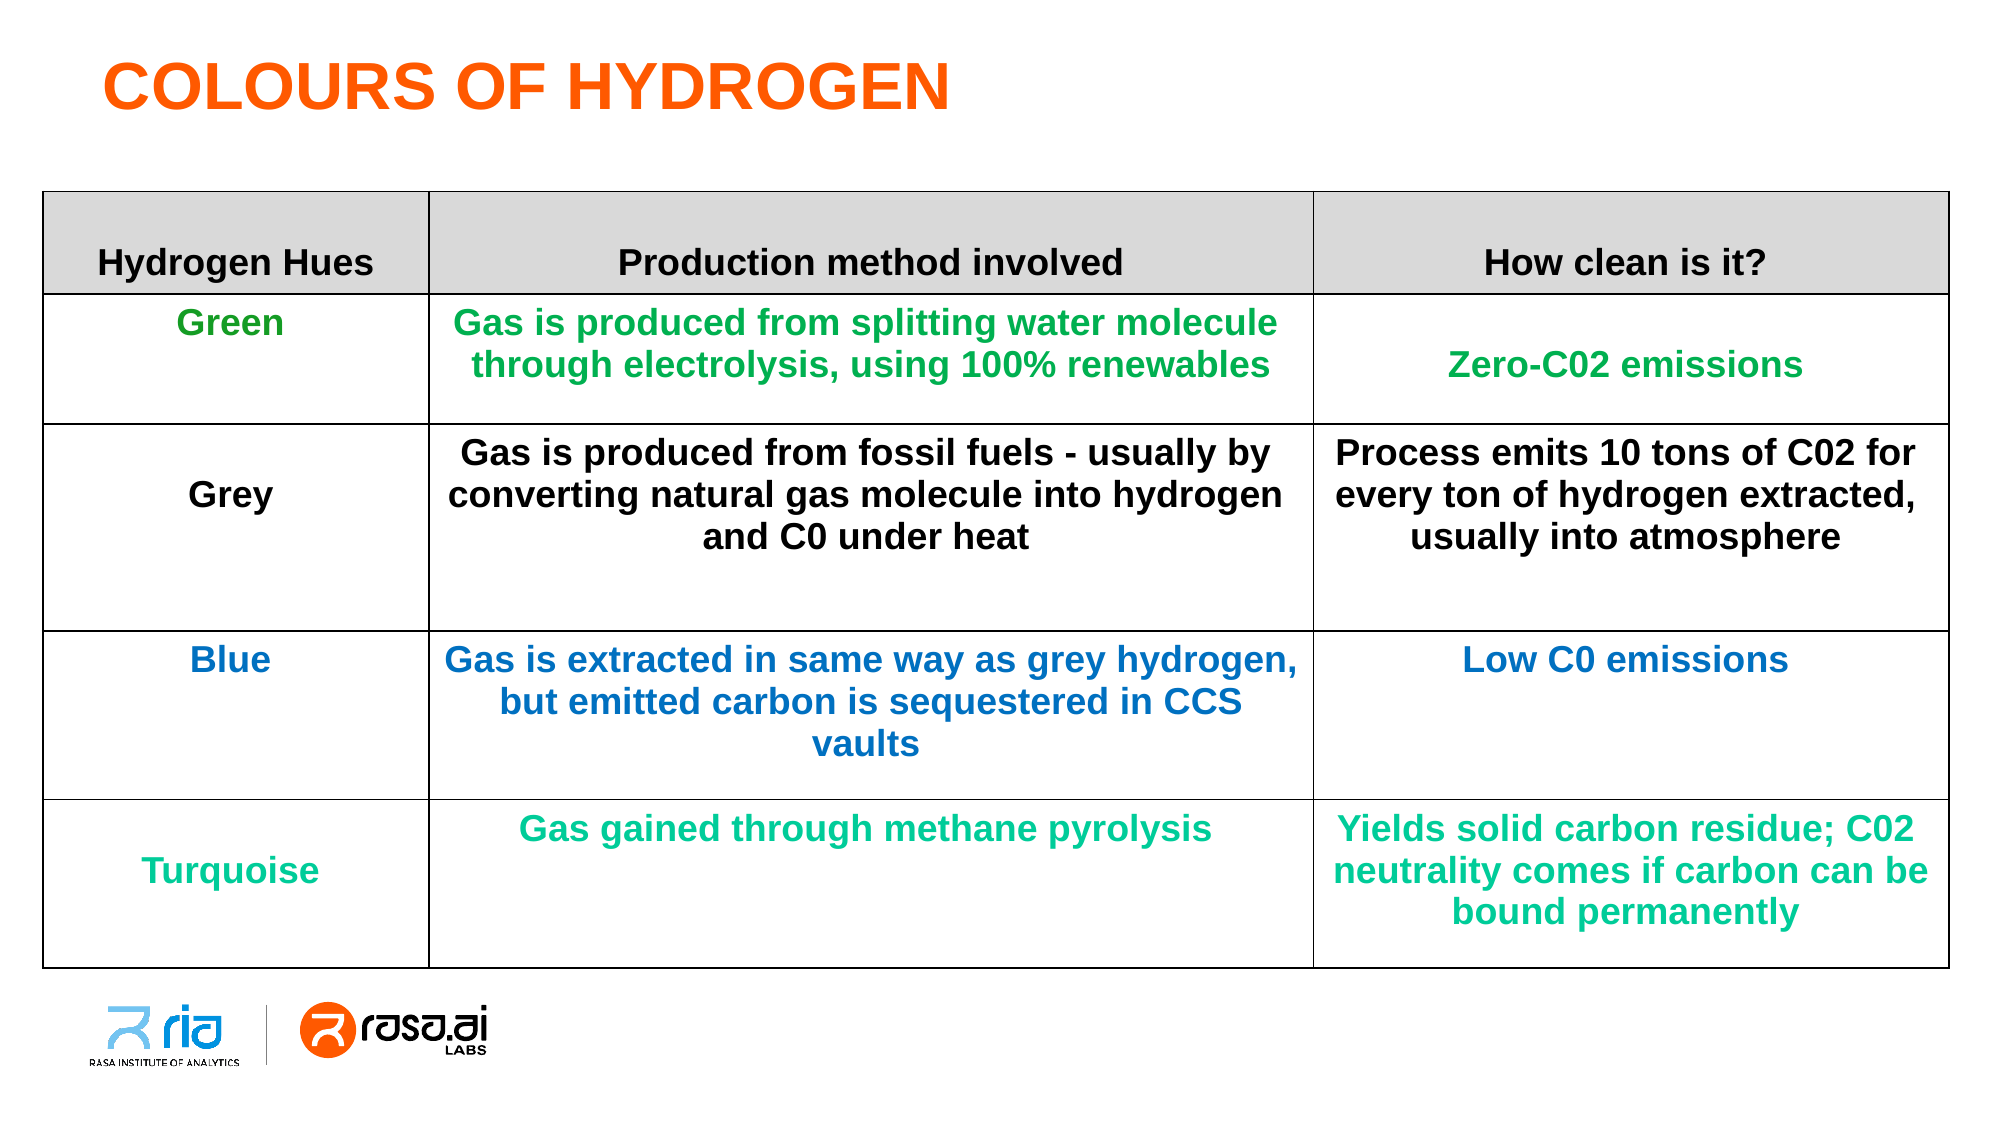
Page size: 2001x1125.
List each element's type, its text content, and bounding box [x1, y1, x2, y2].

picture [78, 992, 250, 1078]
title COLOURS OF HYDROGEN [102, 42, 1769, 124]
